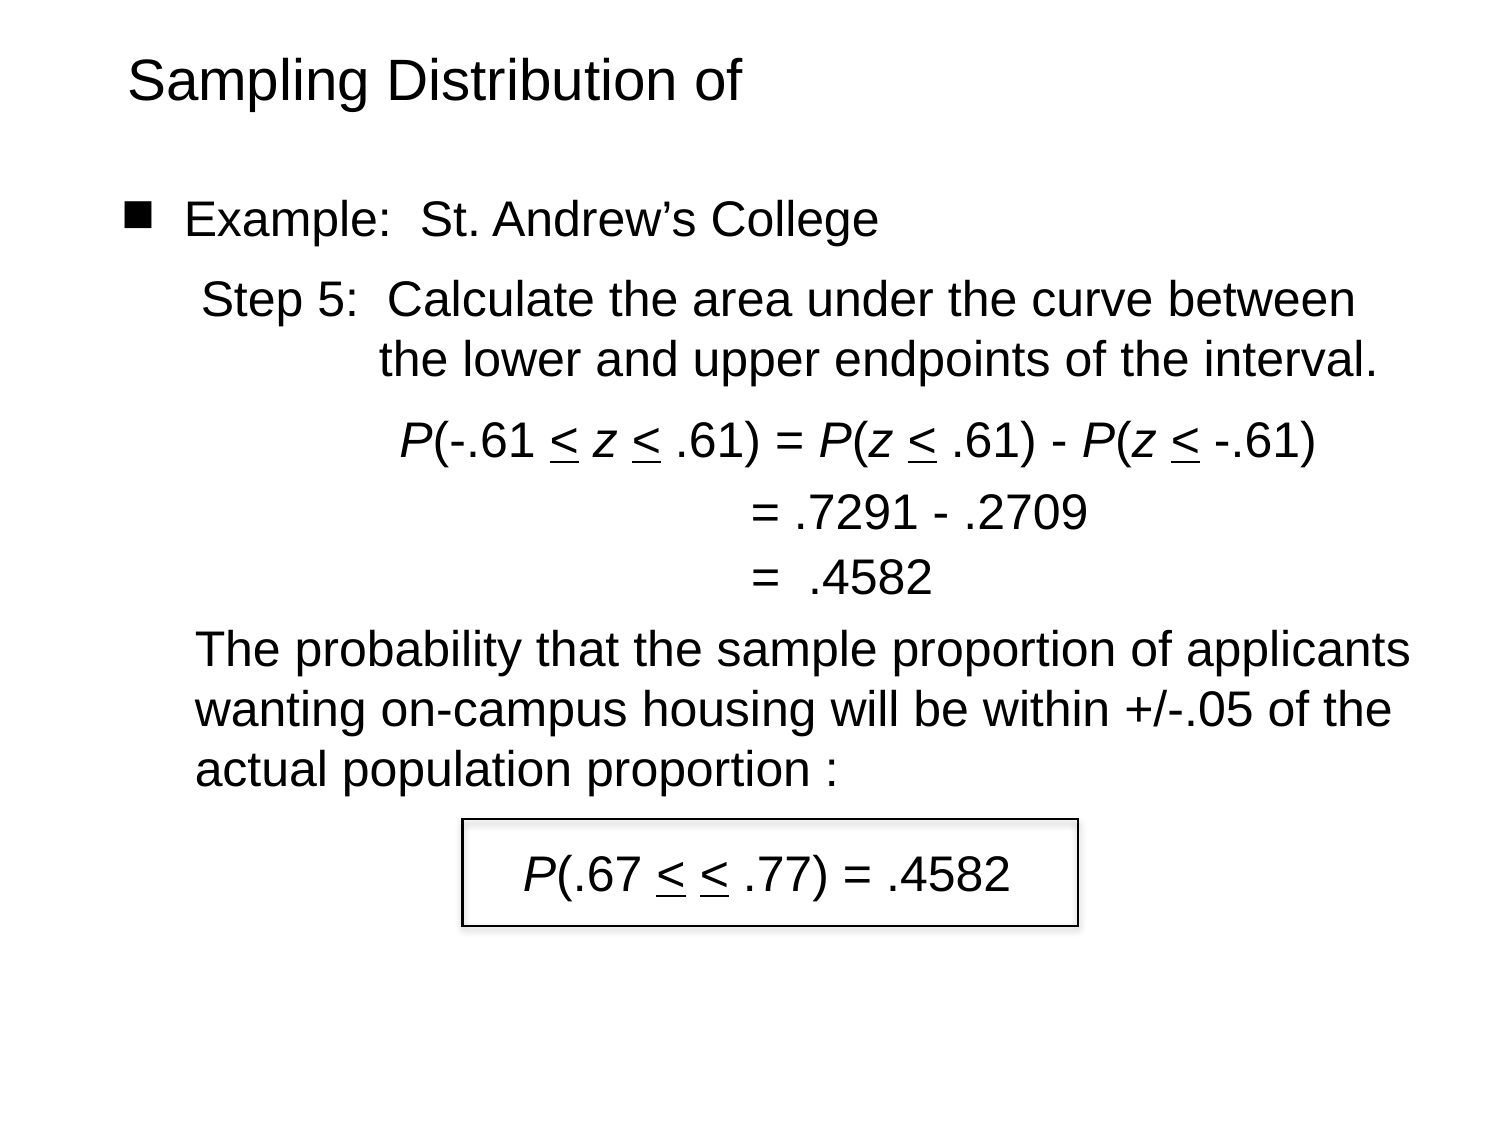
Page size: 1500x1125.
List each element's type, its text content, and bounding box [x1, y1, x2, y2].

text_box [462, 819, 1079, 926]
text_box Step 5: Calculate the area under the curve between the lower and upper endpoints of the interval. [186, 259, 1395, 395]
text_box = .4582 [736, 537, 949, 609]
text_box = .7291 - .2709 [736, 472, 1104, 547]
text_box Example: St. Andrew’s College [112, 179, 1388, 279]
text_box P(-.61 < z < .61) = P(z < .61) - P(z < -.61) [384, 400, 1332, 475]
text_box The probability that the sample proportion of applicants wanting on-campus housing will be within +/-.05 of the actual population proportion : [179, 609, 1427, 805]
